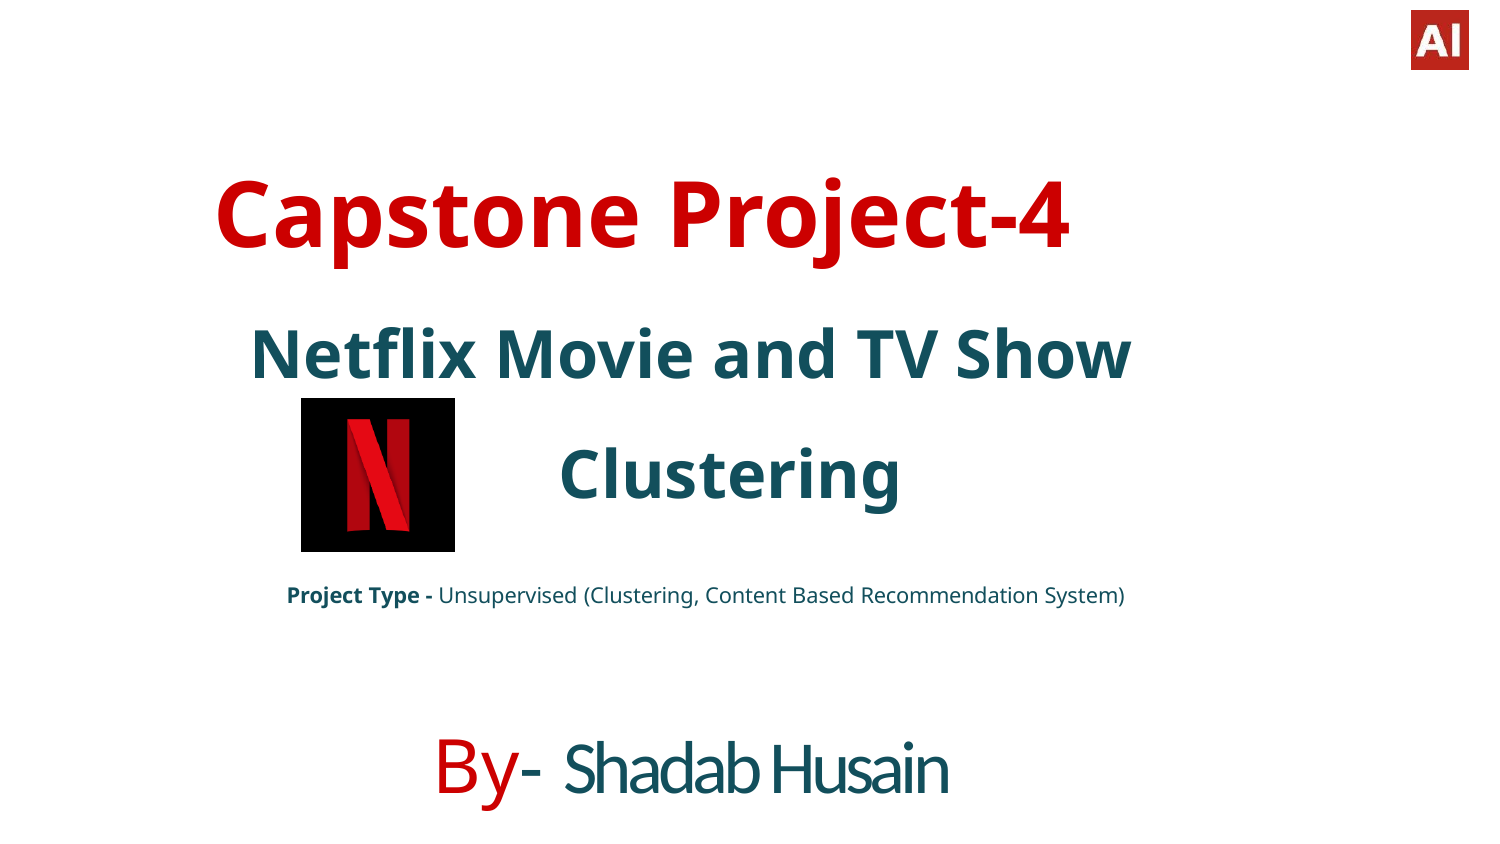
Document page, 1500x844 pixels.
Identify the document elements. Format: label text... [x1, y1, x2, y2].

picture [1411, 10, 1469, 70]
text_box Project Type - Unsupervised (Clustering, Content Based Recommendation System) [284, 579, 1214, 608]
picture [300, 398, 455, 552]
title Capstone Project-4 [187, 153, 1275, 298]
text_box By- Shadab Husain [337, 716, 1175, 809]
list Netflix Movie and TV Show Clustering [247, 270, 1253, 747]
